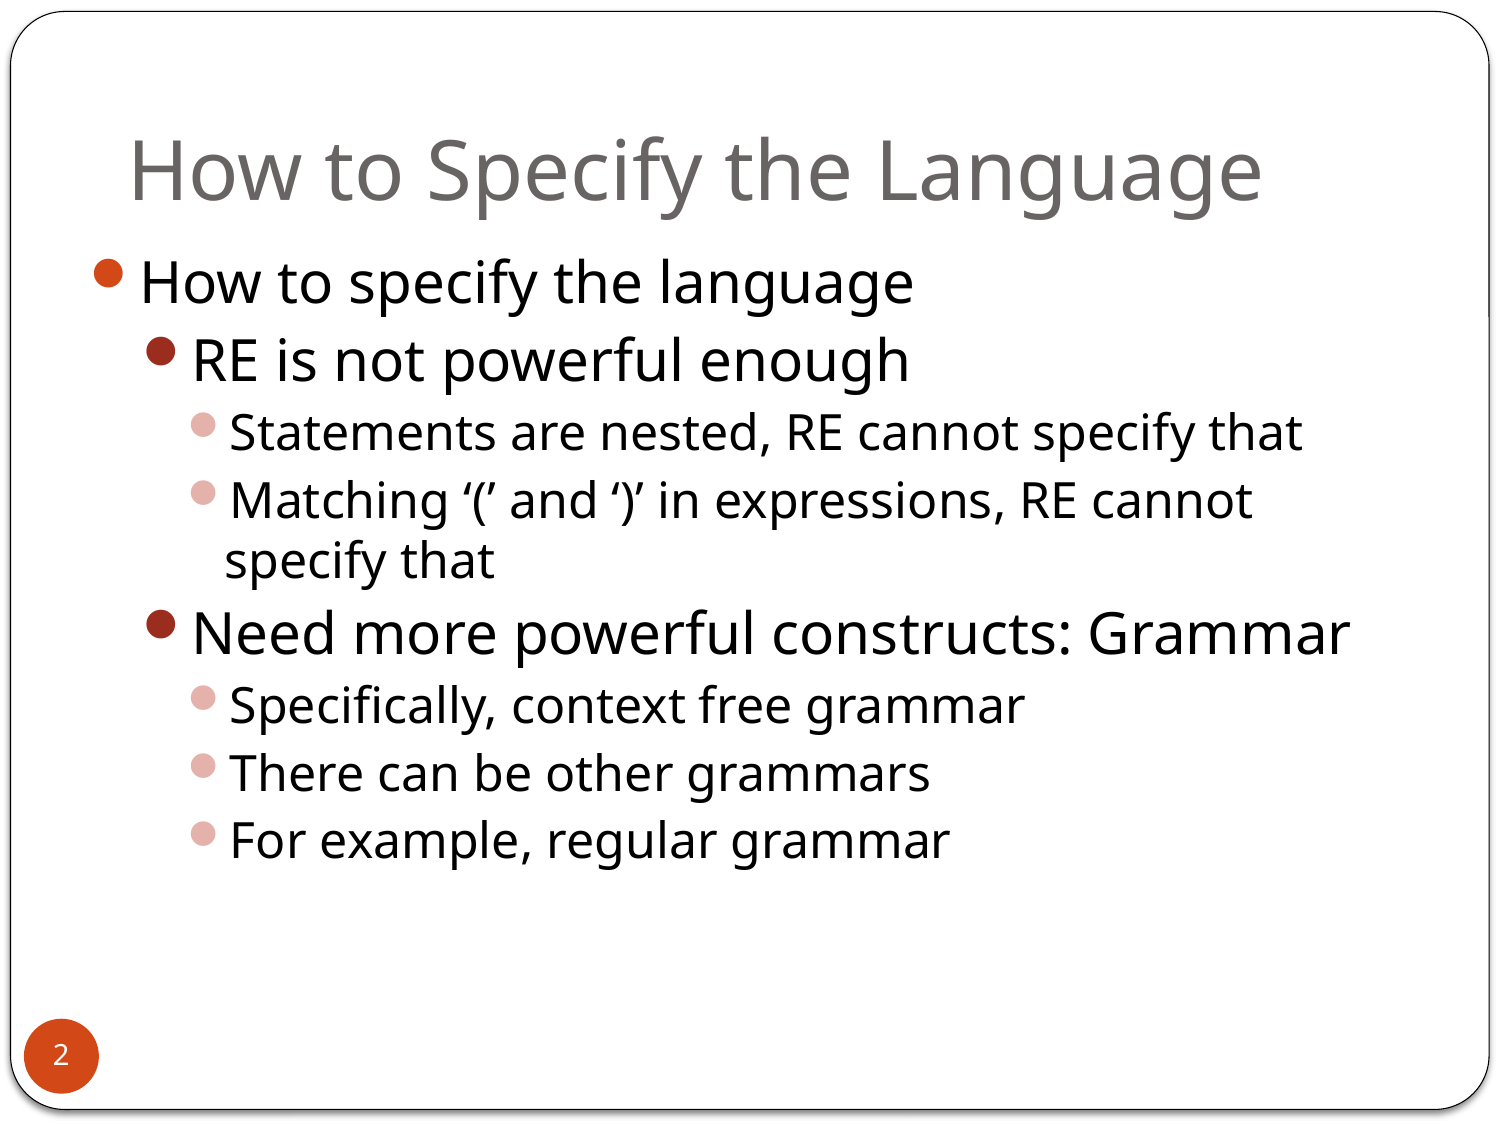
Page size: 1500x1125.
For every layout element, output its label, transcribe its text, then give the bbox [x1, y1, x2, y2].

title How to Specify the Language [112, 45, 1388, 233]
slide_number 2 [23, 1018, 99, 1094]
list How to specify the language RE is not powerful enough Statements are nested, RE cannot specify that Matching ‘(’ and ‘)’ in expressions, RE cannot specify that Need more powerful constructs: Grammar Specifically, context free grammar There can be other grammars For example, regular grammar [75, 237, 1438, 988]
